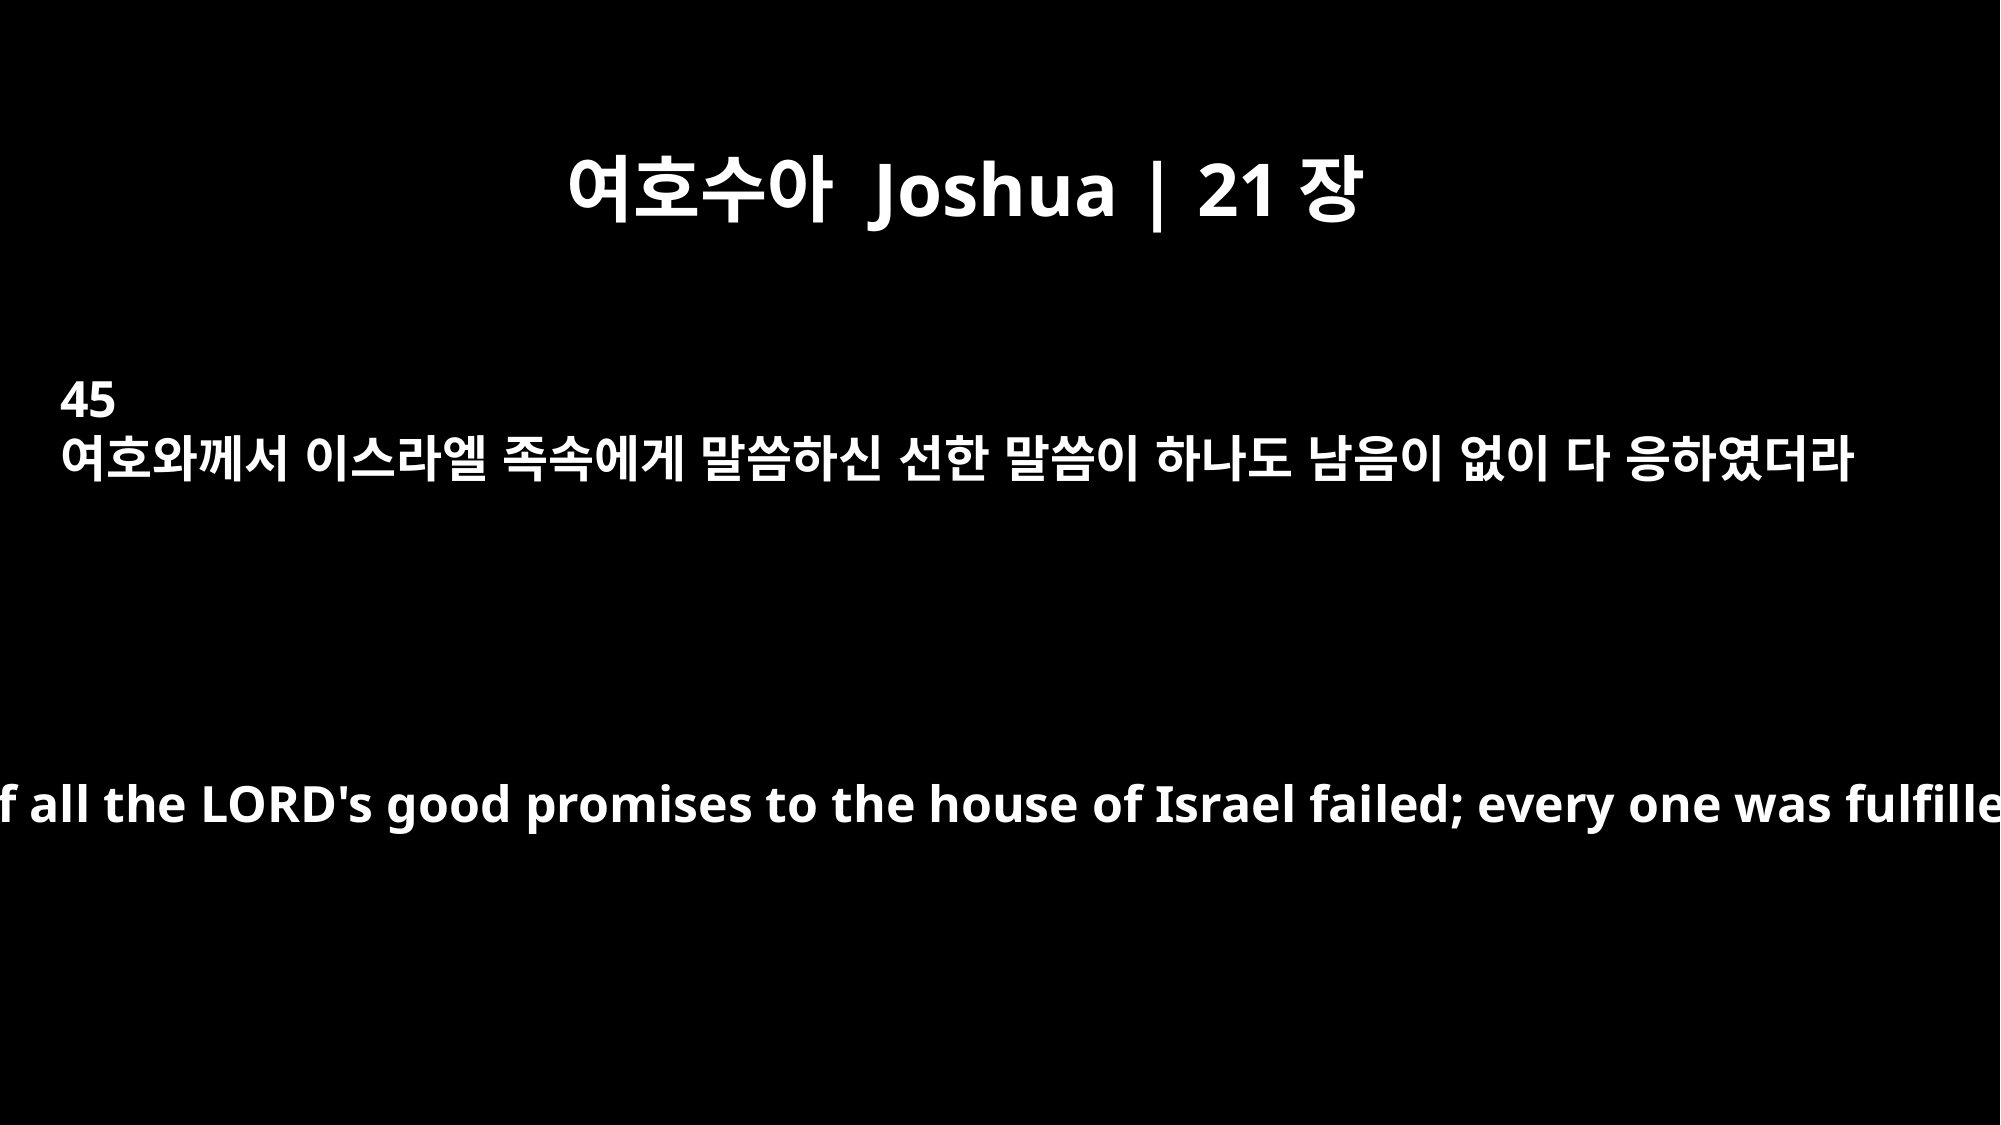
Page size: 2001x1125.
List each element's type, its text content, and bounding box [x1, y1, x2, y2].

text_box 여호수아 Joshua | 21장 [551, 136, 1381, 239]
text_box 45 여호와께서 이스라엘 족속에게 말씀하신 선한 말씀이 하나도 남음이 없이 다 응하였더라 [45, 359, 1872, 495]
text_box Not one of all the LORD's good promises to the house of Israel failed; every one was fulfilled. [0, 764, 2000, 840]
